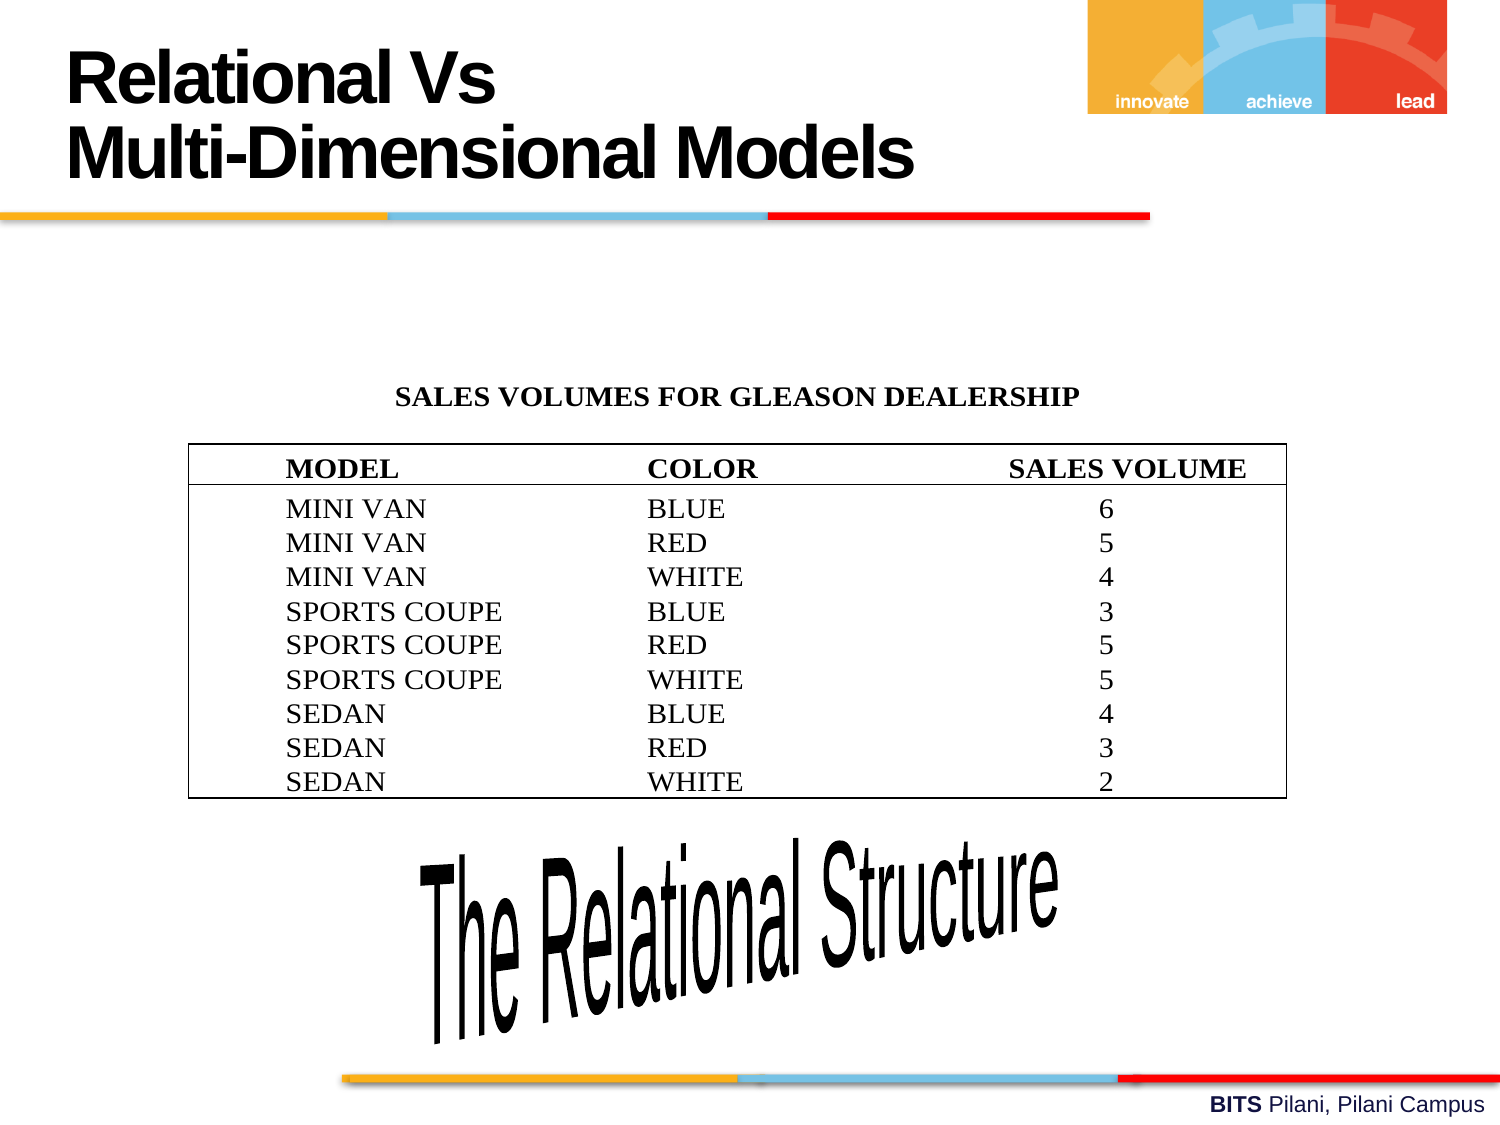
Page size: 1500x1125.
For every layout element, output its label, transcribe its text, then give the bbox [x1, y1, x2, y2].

text_box [74, 262, 1425, 1005]
list Relational Vs Multi-Dimensional Models [50, 24, 1088, 213]
picture [1087, 0, 1448, 114]
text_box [187, 374, 1288, 799]
